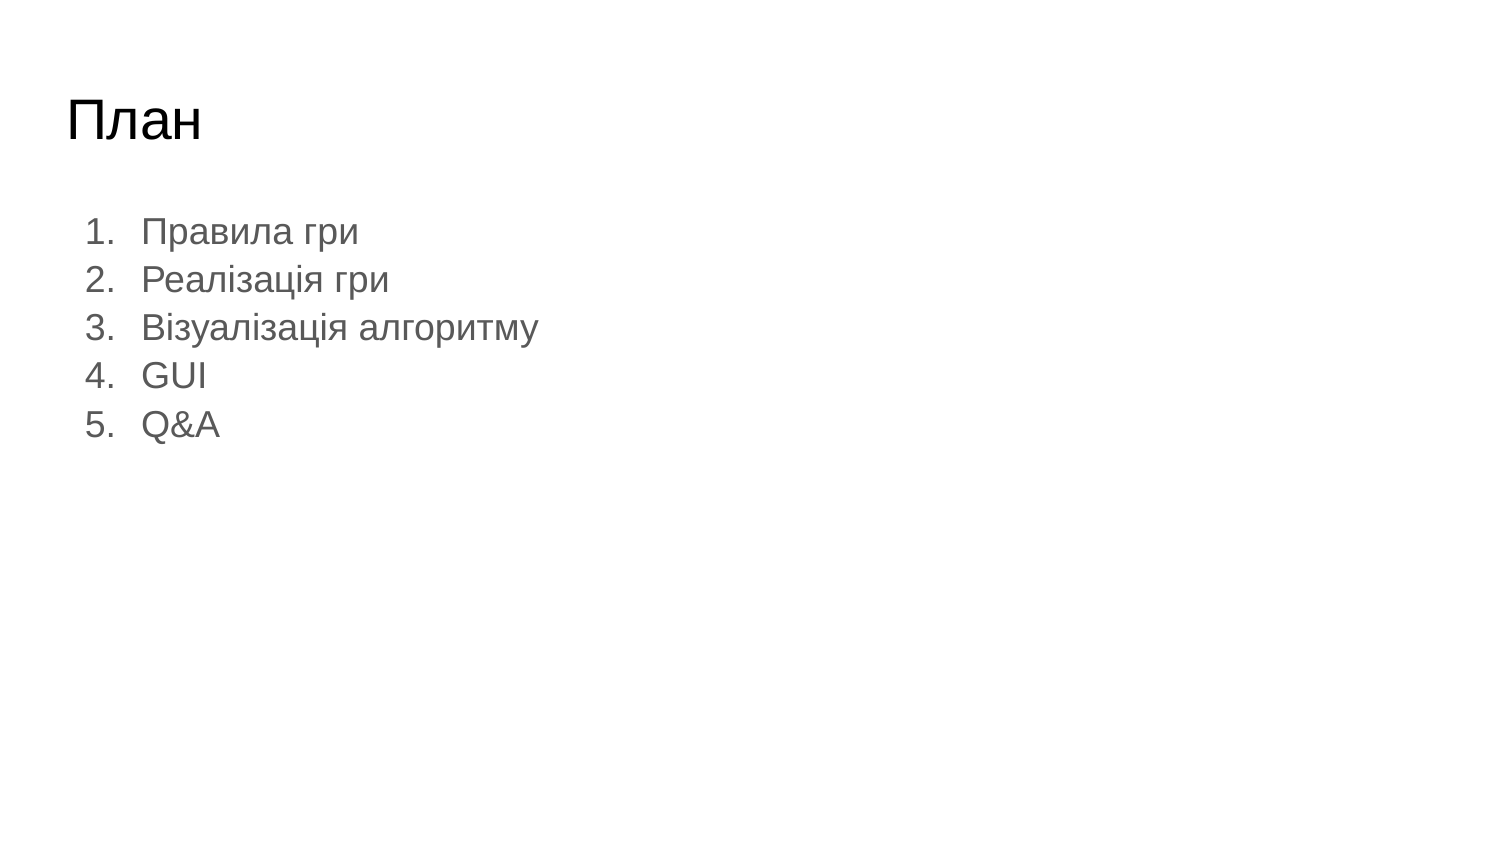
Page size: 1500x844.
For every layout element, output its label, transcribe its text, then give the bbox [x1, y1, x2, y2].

list Правила гри Реалізація гри Візуалізація алгоритму GUI Q&A [51, 189, 1449, 750]
title План [51, 72, 1449, 167]
